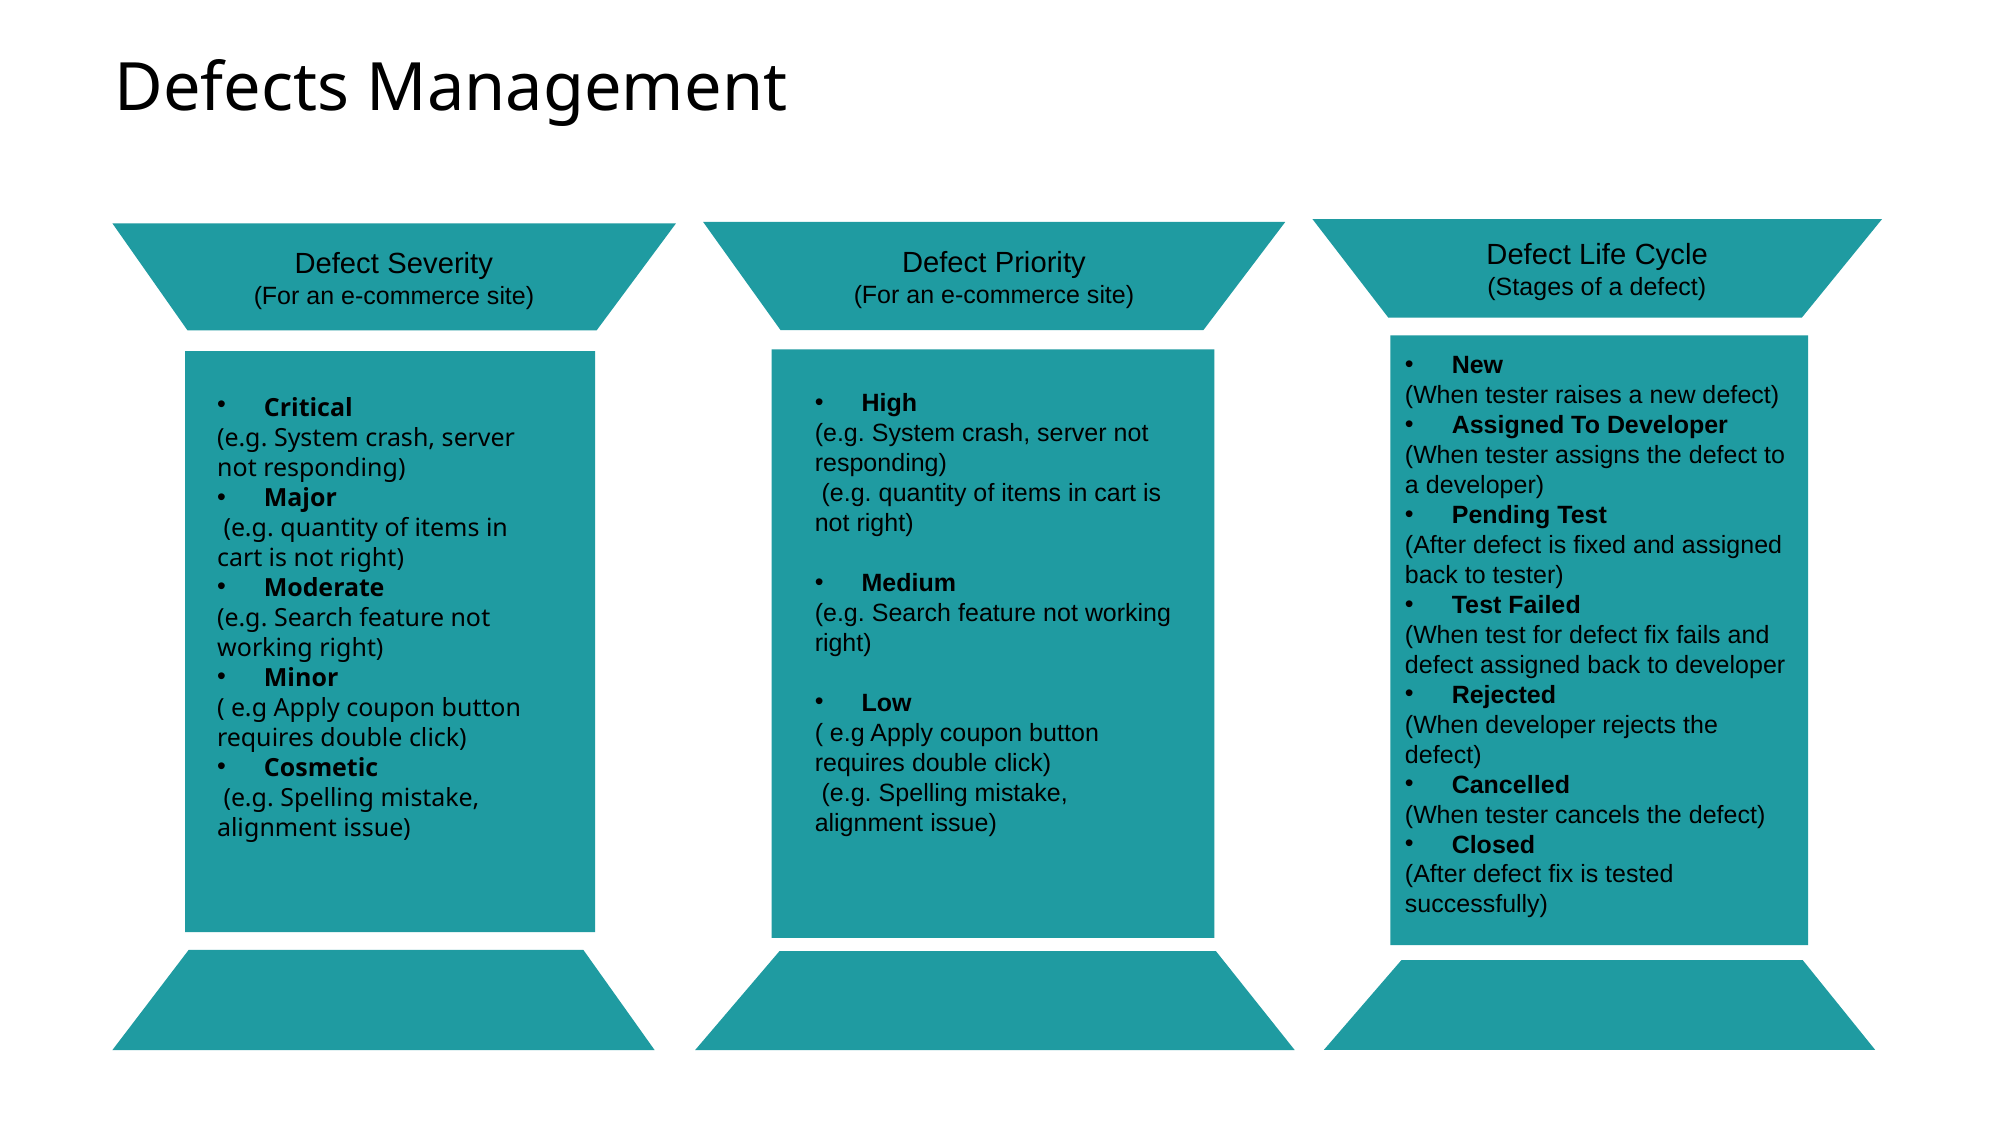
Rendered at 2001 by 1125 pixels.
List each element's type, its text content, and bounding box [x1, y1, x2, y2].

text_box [111, 222, 677, 1051]
text_box Defects Management [99, 45, 1900, 162]
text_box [1311, 218, 1883, 1051]
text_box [694, 221, 1296, 1051]
